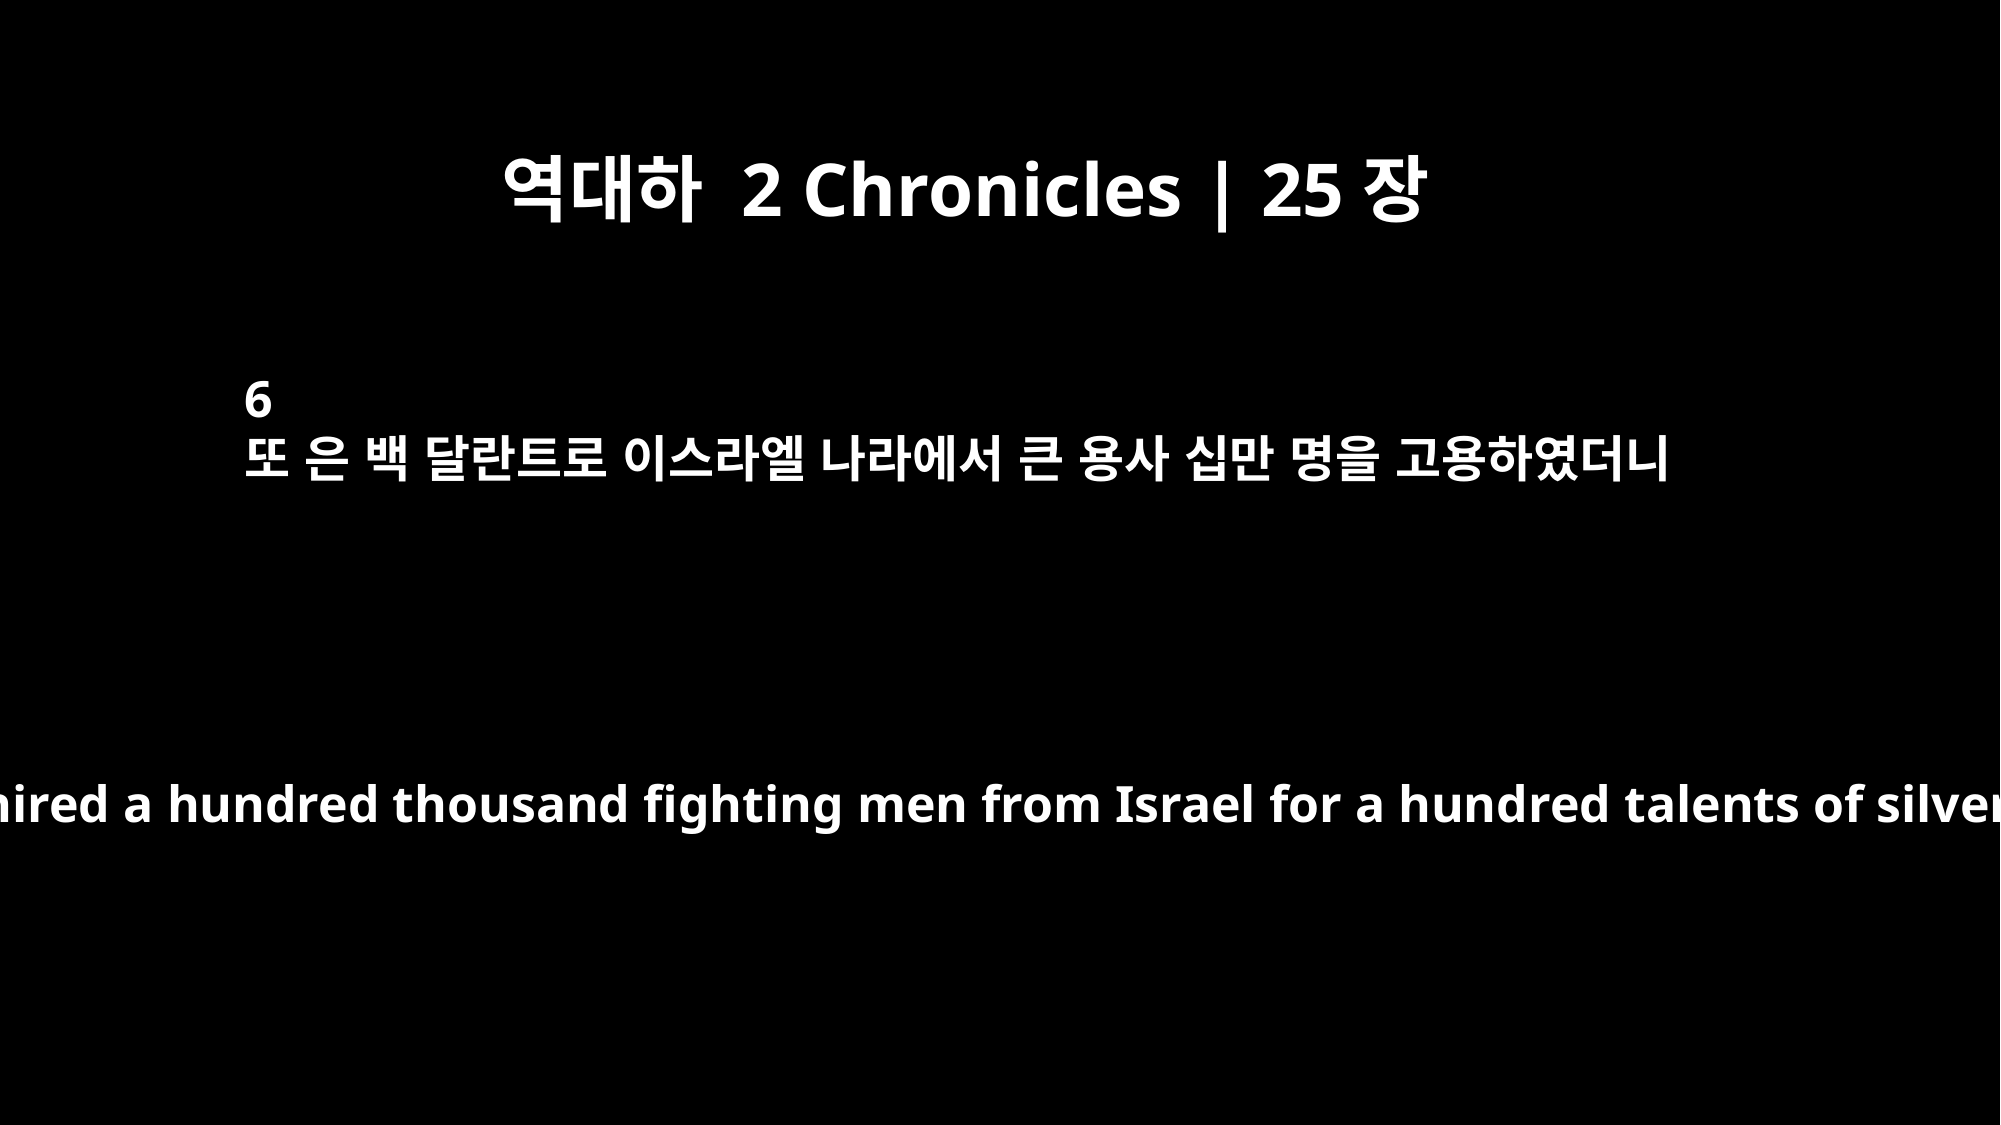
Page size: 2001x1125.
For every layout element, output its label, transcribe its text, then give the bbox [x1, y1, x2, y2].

text_box 역대하 2 Chronicles | 25장 [487, 136, 1445, 239]
text_box He also hired a hundred thousand fighting men from Israel for a hundred talents of silver. [0, 764, 2000, 840]
text_box 6 또 은 백 달란트로 이스라엘 나라에서 큰 용사 십만 명을 고용하였더니 [229, 359, 1688, 495]
